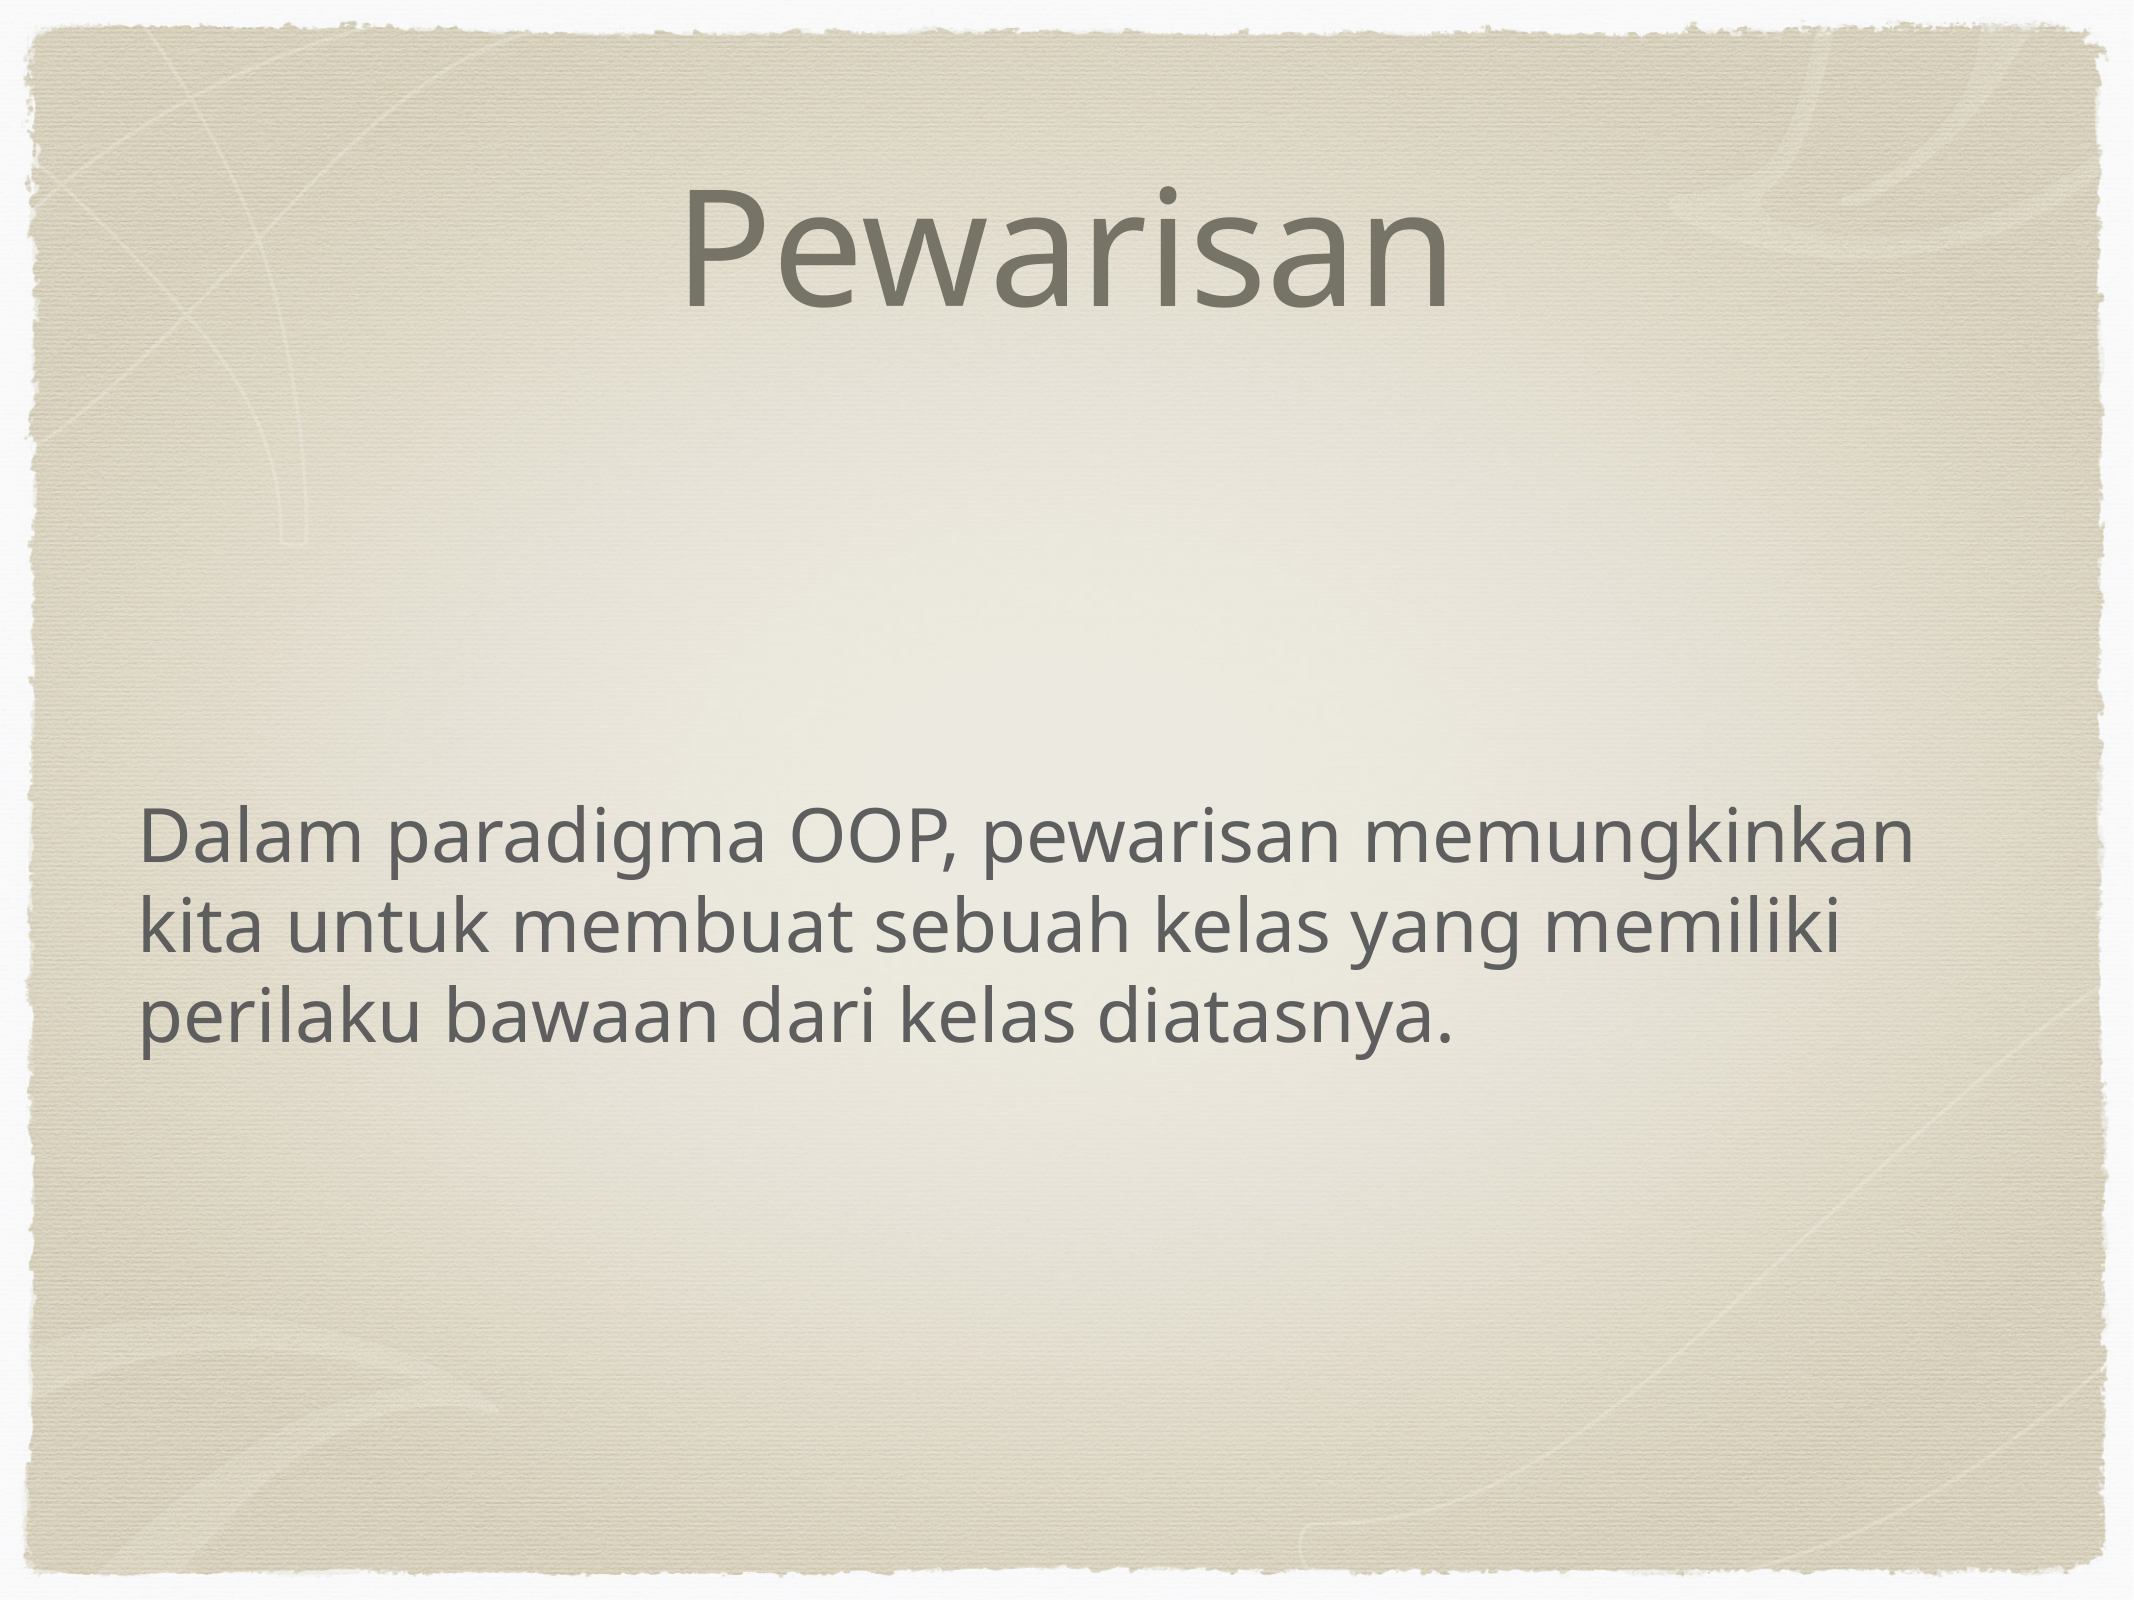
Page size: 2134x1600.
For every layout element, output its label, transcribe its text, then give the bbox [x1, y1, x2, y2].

picture [0, 0, 2134, 1600]
list Dalam paradigma OOP, pewarisan memungkinkan kita untuk membuat sebuah kelas yang memiliki perilaku bawaan dari kelas diatasnya. [128, 453, 2005, 1393]
title Pewarisan [128, 41, 2005, 443]
